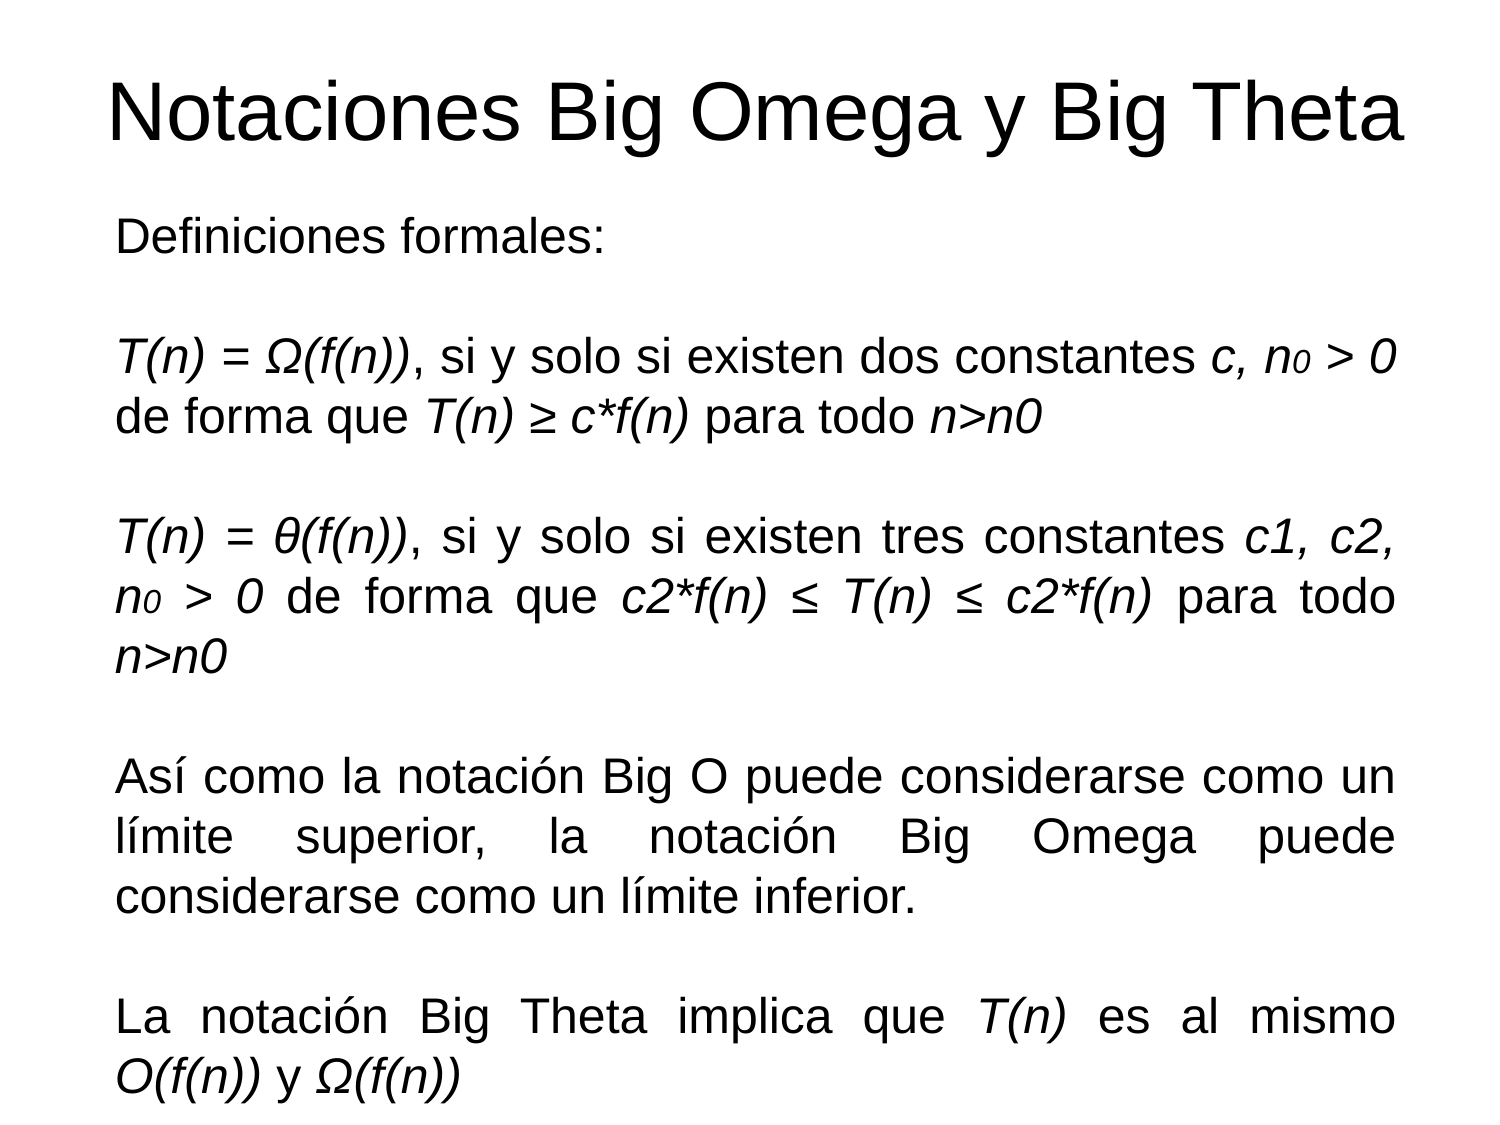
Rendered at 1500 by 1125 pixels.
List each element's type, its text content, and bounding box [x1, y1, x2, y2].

text_box Definiciones formales: T(n) = Ω(f(n)), si y solo si existen dos constantes c, n0 > 0 de forma que T(n) ≥ c*f(n) para todo n>n0 T(n) = θ(f(n)), si y solo si existen tres constantes c1, c2, n0 > 0 de forma que c2*f(n) ≤ T(n) ≤ c2*f(n) para todo n>n0 Así como la notación Big O puede considerarse como un límite superior, la notación Big Omega puede considerarse como un límite inferior. La notación Big Theta implica que T(n) es al mismo O(f(n)) y Ω(f(n)) [99, 196, 1412, 1106]
text_box Notaciones Big Omega y Big Theta [76, 42, 1436, 165]
